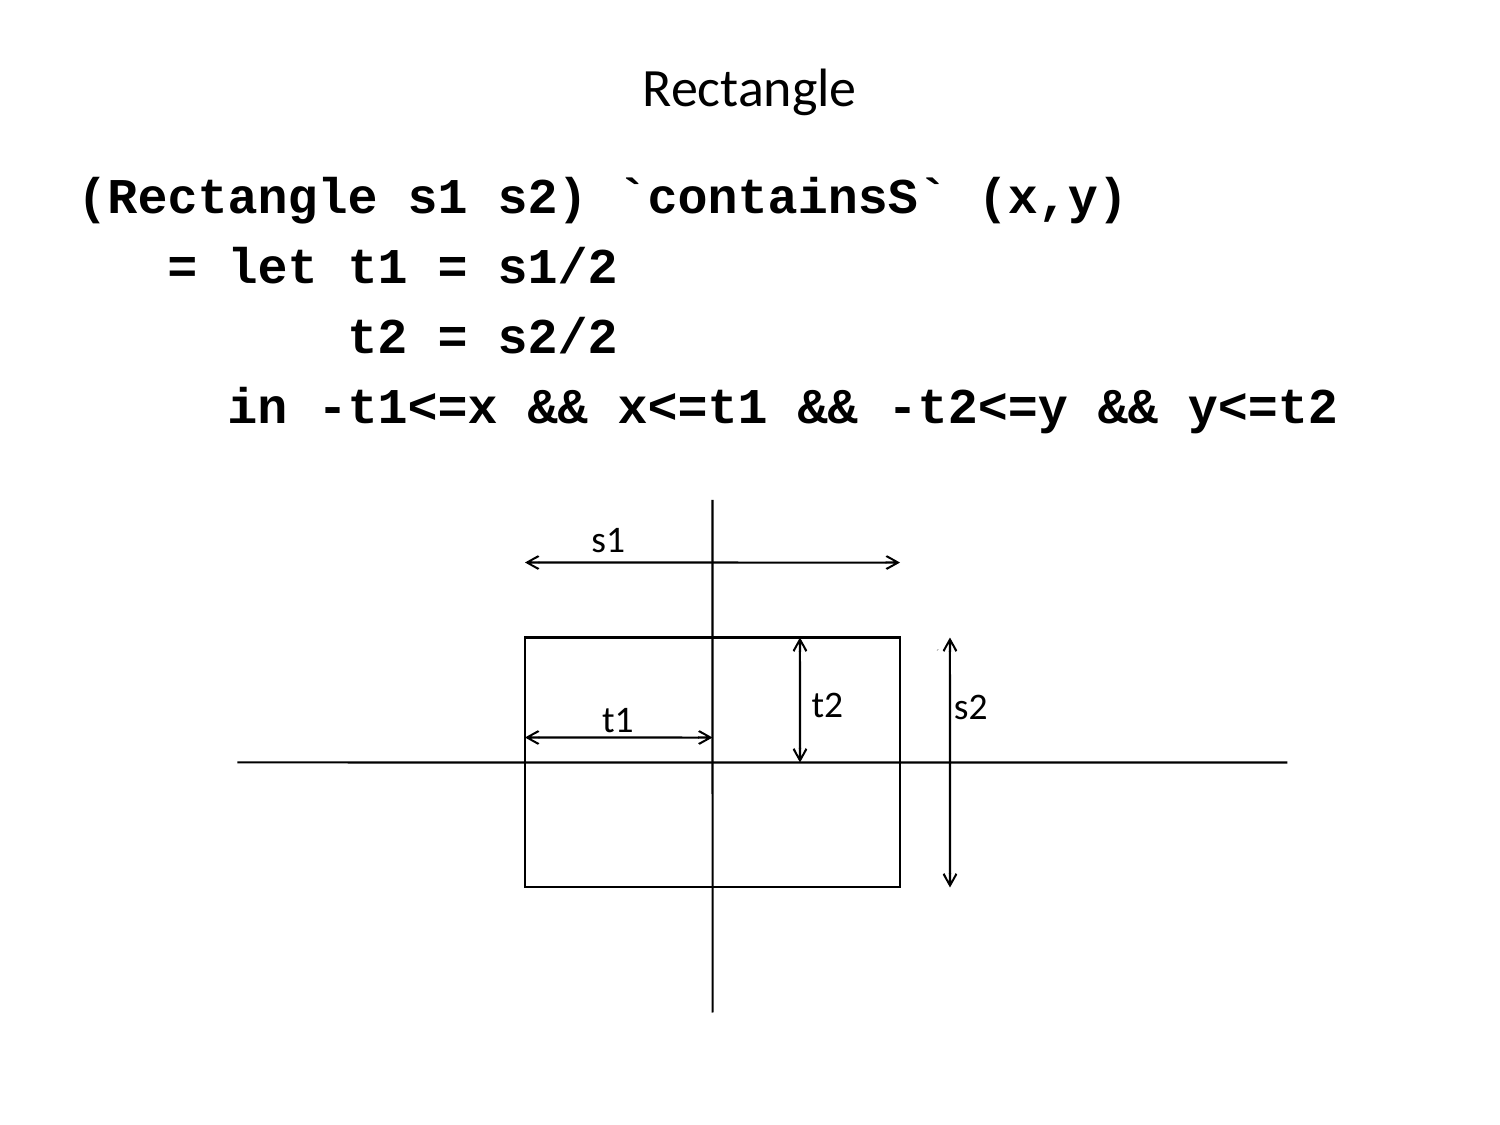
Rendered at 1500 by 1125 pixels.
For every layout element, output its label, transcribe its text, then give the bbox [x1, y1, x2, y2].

title Rectangle [75, 45, 1425, 125]
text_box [237, 499, 1288, 1013]
list (Rectangle s1 s2) `containsS` (x,y) = let t1 = s1/2 t2 = s2/2 in -t1<=x && x<=t1 && -t2<=y && y<=t2 [62, 156, 1400, 525]
